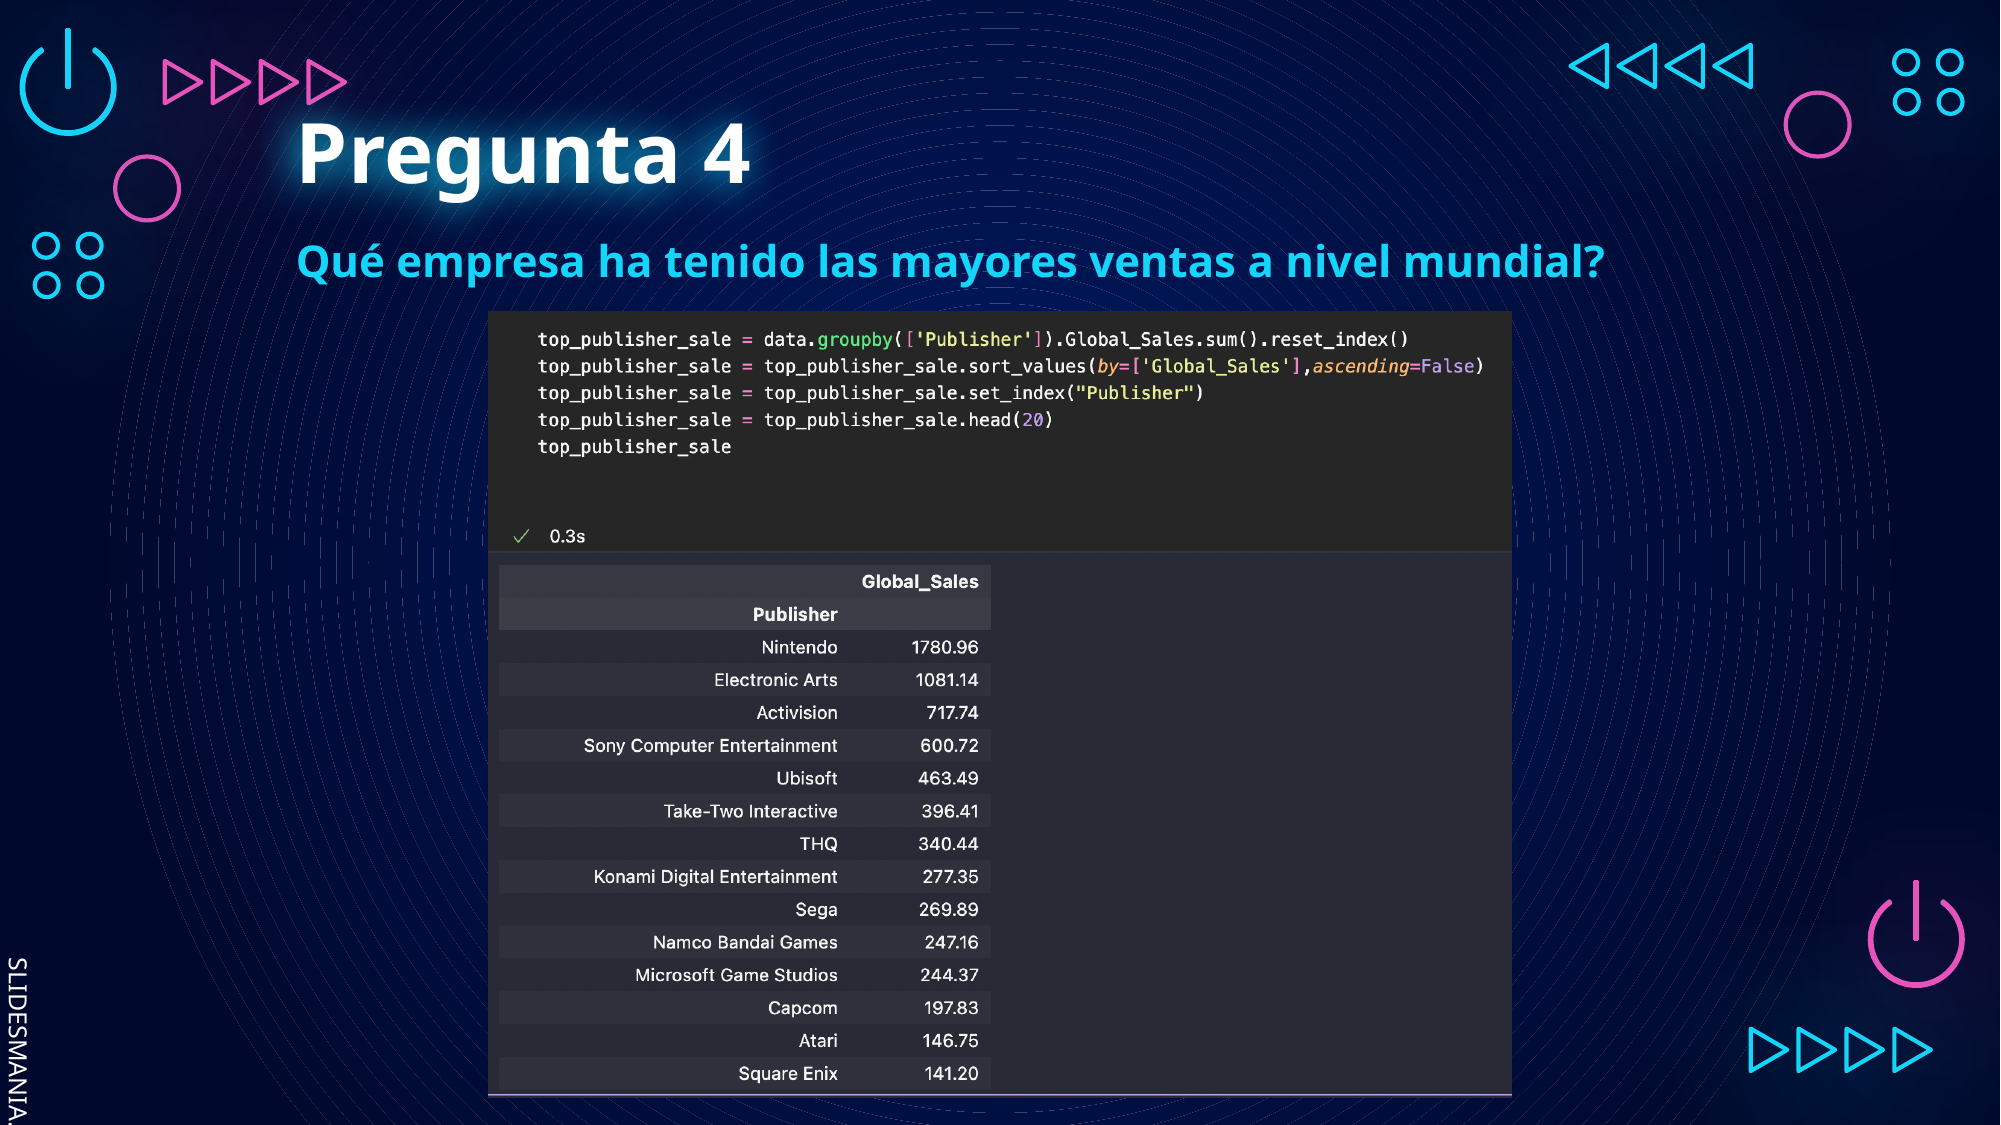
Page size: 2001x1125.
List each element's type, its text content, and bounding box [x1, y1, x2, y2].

picture [488, 311, 1512, 1098]
title Pregunta 4 [275, 80, 1417, 205]
picture [373, 74, 1395, 80]
subtitle Qué empresa ha tenido las mayores ventas a nivel mundial? [275, 205, 1821, 289]
